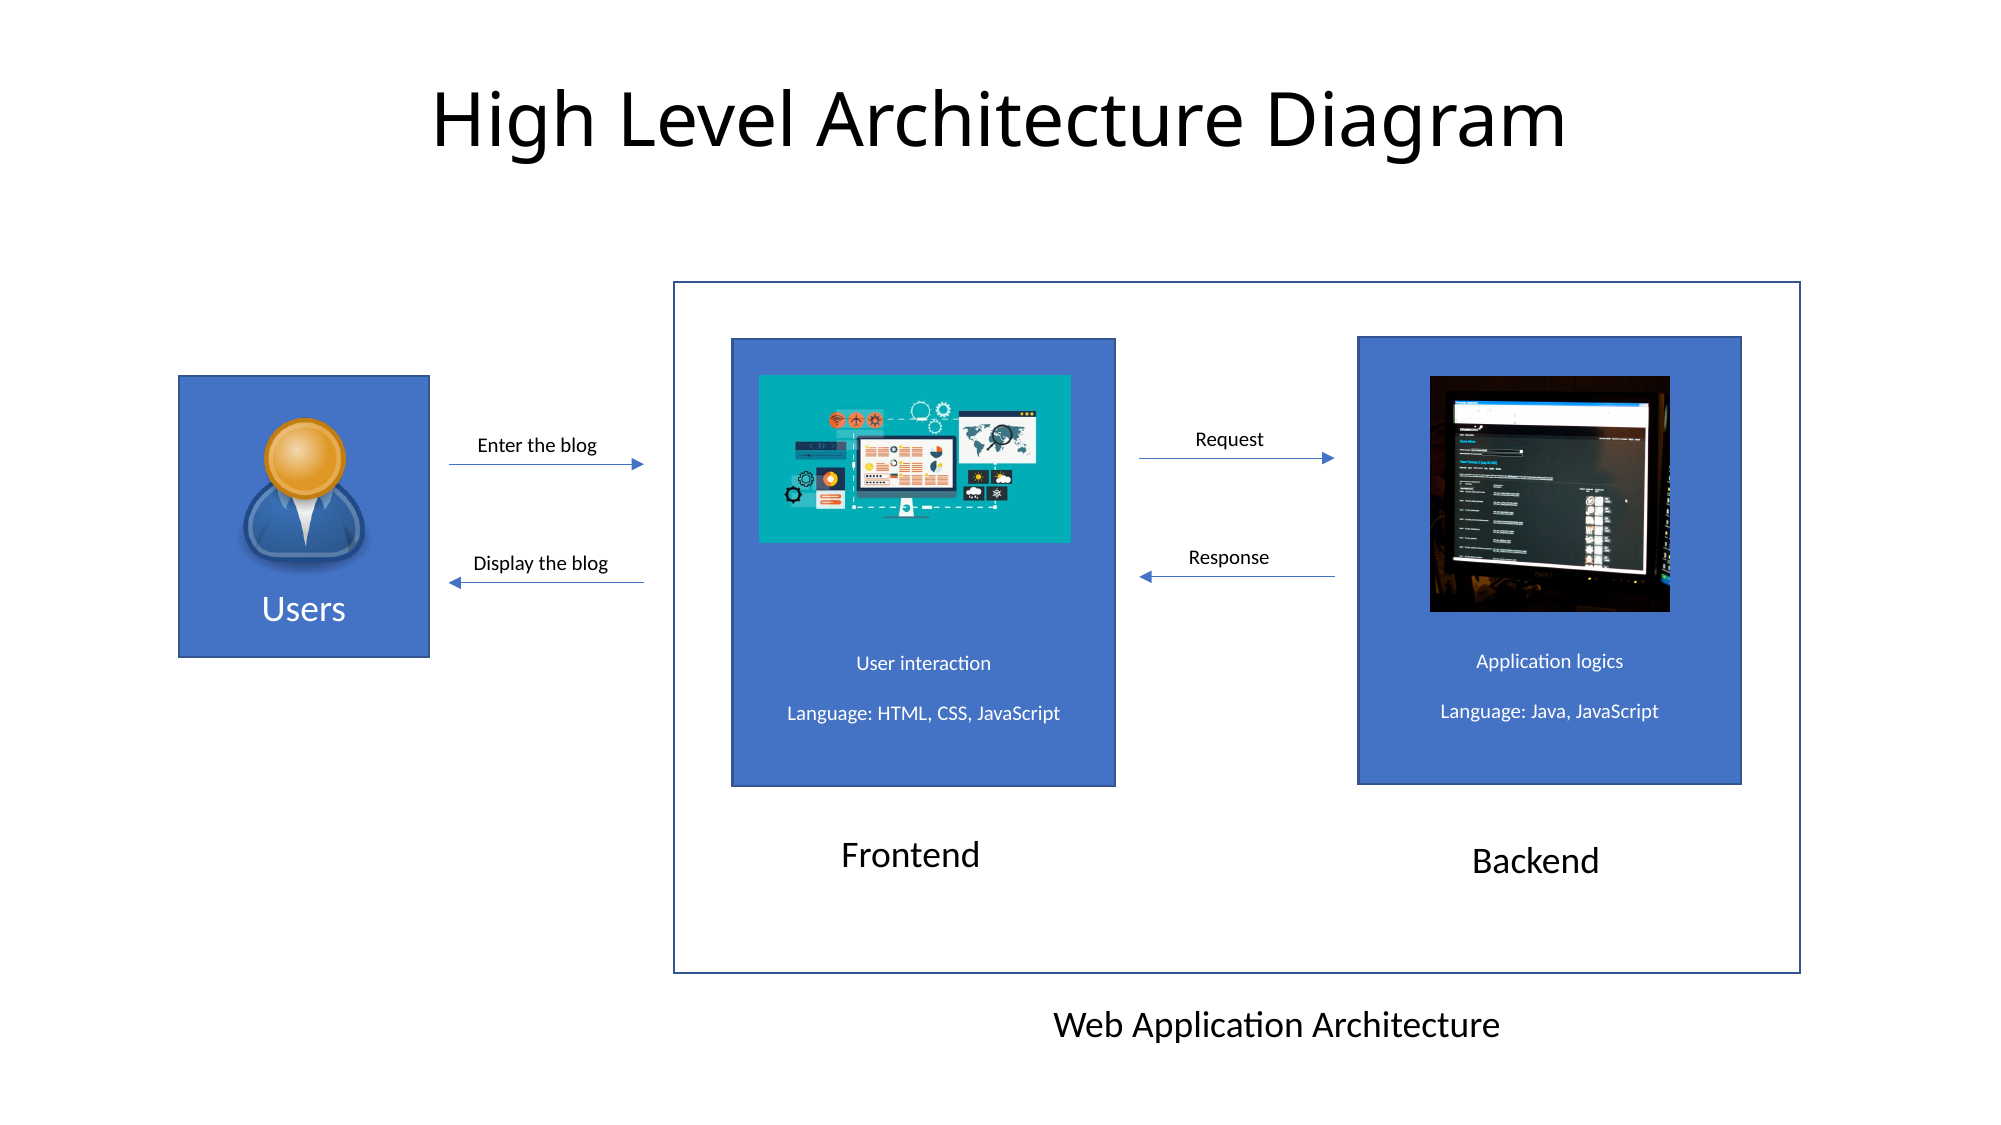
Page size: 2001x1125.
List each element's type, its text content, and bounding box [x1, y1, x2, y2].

text_box High Level Architecture Diagram [137, 59, 1863, 170]
text_box [673, 281, 1801, 974]
picture [217, 410, 391, 583]
picture [1430, 376, 1670, 612]
picture [759, 375, 1071, 543]
text_box Users [178, 375, 430, 658]
text_box Web Application Architecture [1038, 992, 1546, 1053]
text_box Display the blog [459, 542, 646, 583]
text_box Enter the blog [462, 423, 642, 464]
